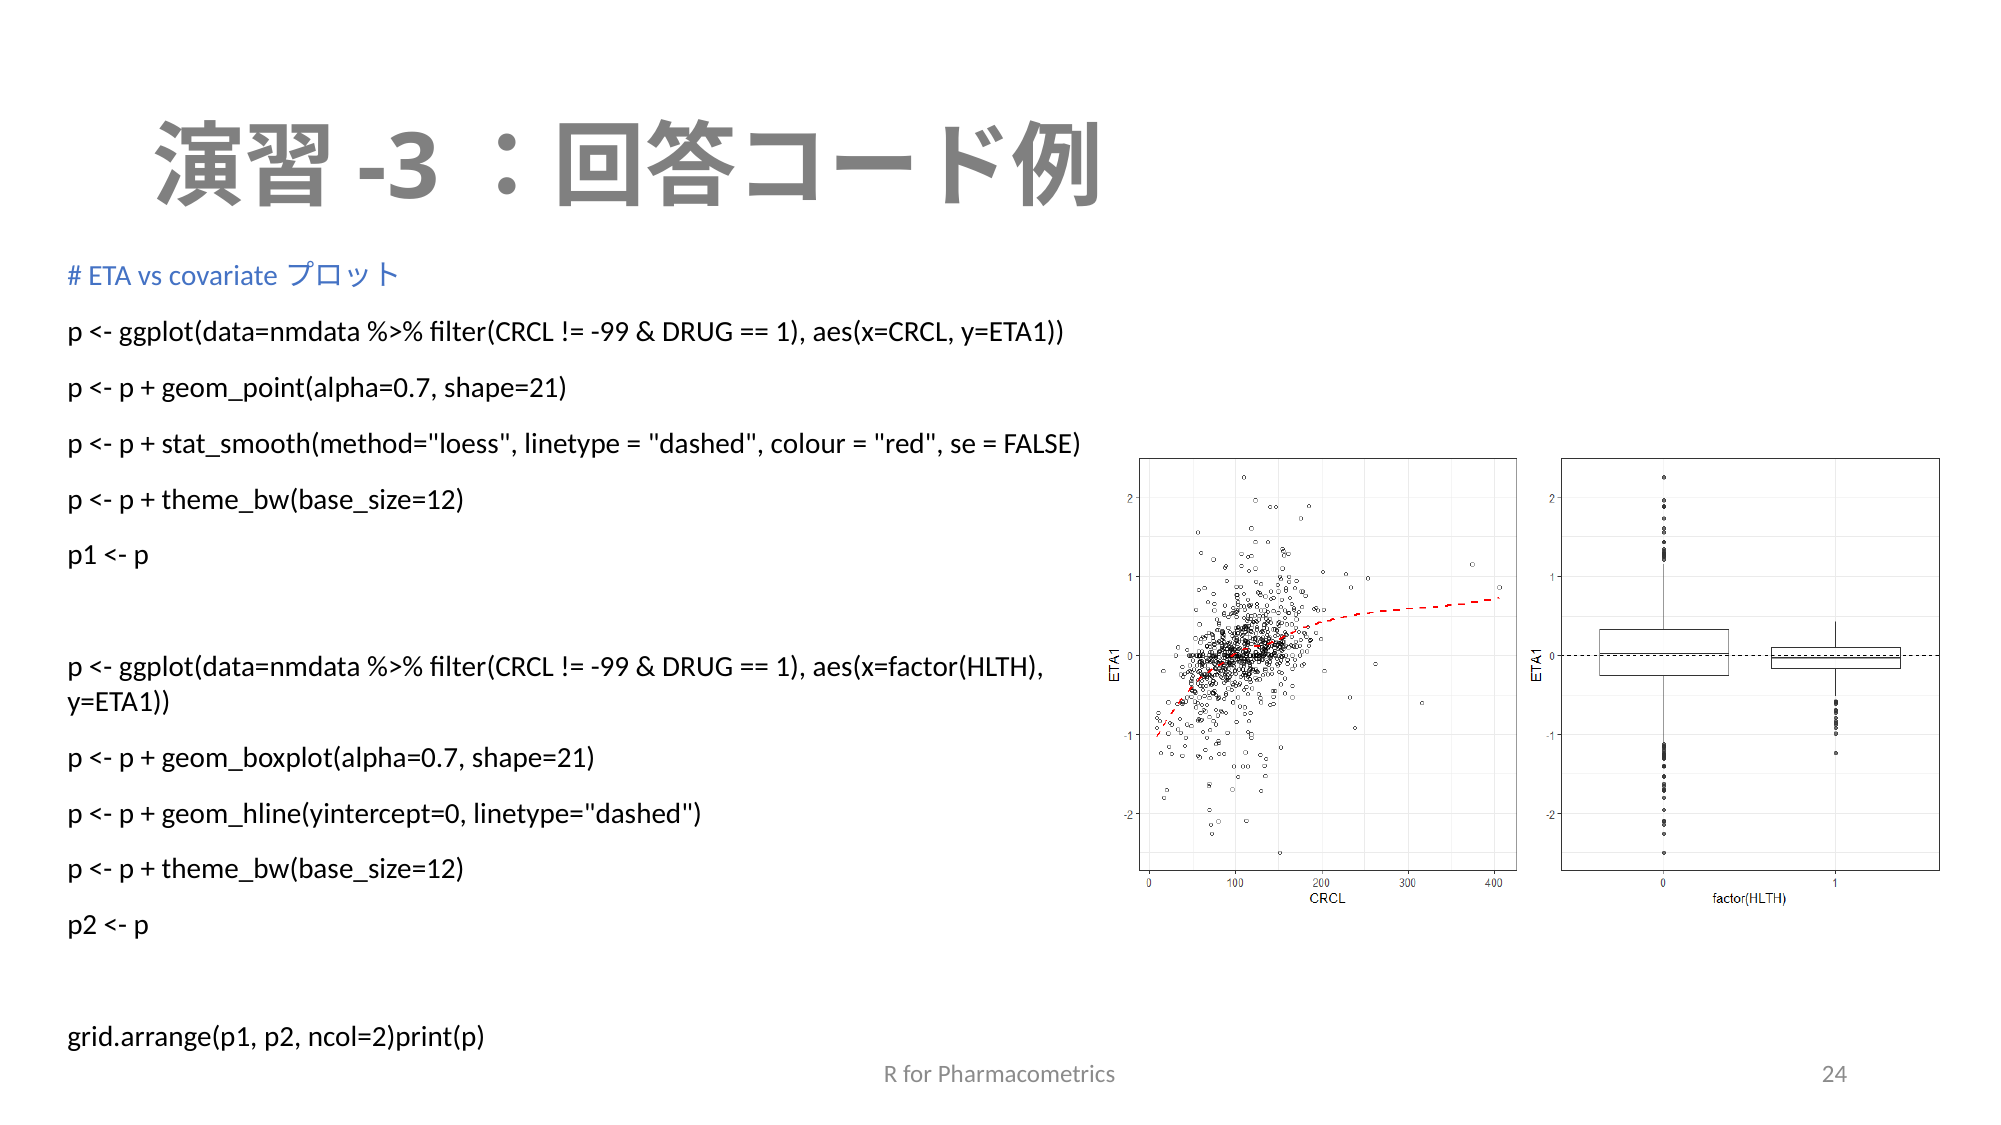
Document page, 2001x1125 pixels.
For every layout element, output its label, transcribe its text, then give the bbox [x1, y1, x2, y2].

title 演習-3：回答コード例 [137, 59, 1863, 278]
footer R for Pharmacometrics [662, 1042, 1338, 1103]
list # ETA vs covariateプロット p <- ggplot(data=nmdata %>% filter(CRCL != -99 & DRUG == 1), aes(x=CRCL, y=ETA1)) p <- p + geom_point(alpha=0.7, shape=21) p <- p + stat_smooth(method="loess", linetype = "dashed", colour = "red", se = FALSE) p <- p + theme_bw(base_size=12) p1 <- p p <- ggplot(data=nmdata %>% filter(CRCL != -99 & DRUG == 1), aes(x=factor(HLTH), y=ETA1)) p <- p + geom_boxplot(alpha=0.7, shape=21) p <- p + geom_hline(yintercept=0, linetype="dashed") p <- p + theme_bw(base_size=12) p2 <- p grid.arrange(p1, p2, ncol=2)print(p) [52, 249, 1116, 804]
slide_number 24 [1412, 1042, 1863, 1103]
picture [1101, 452, 1945, 911]
